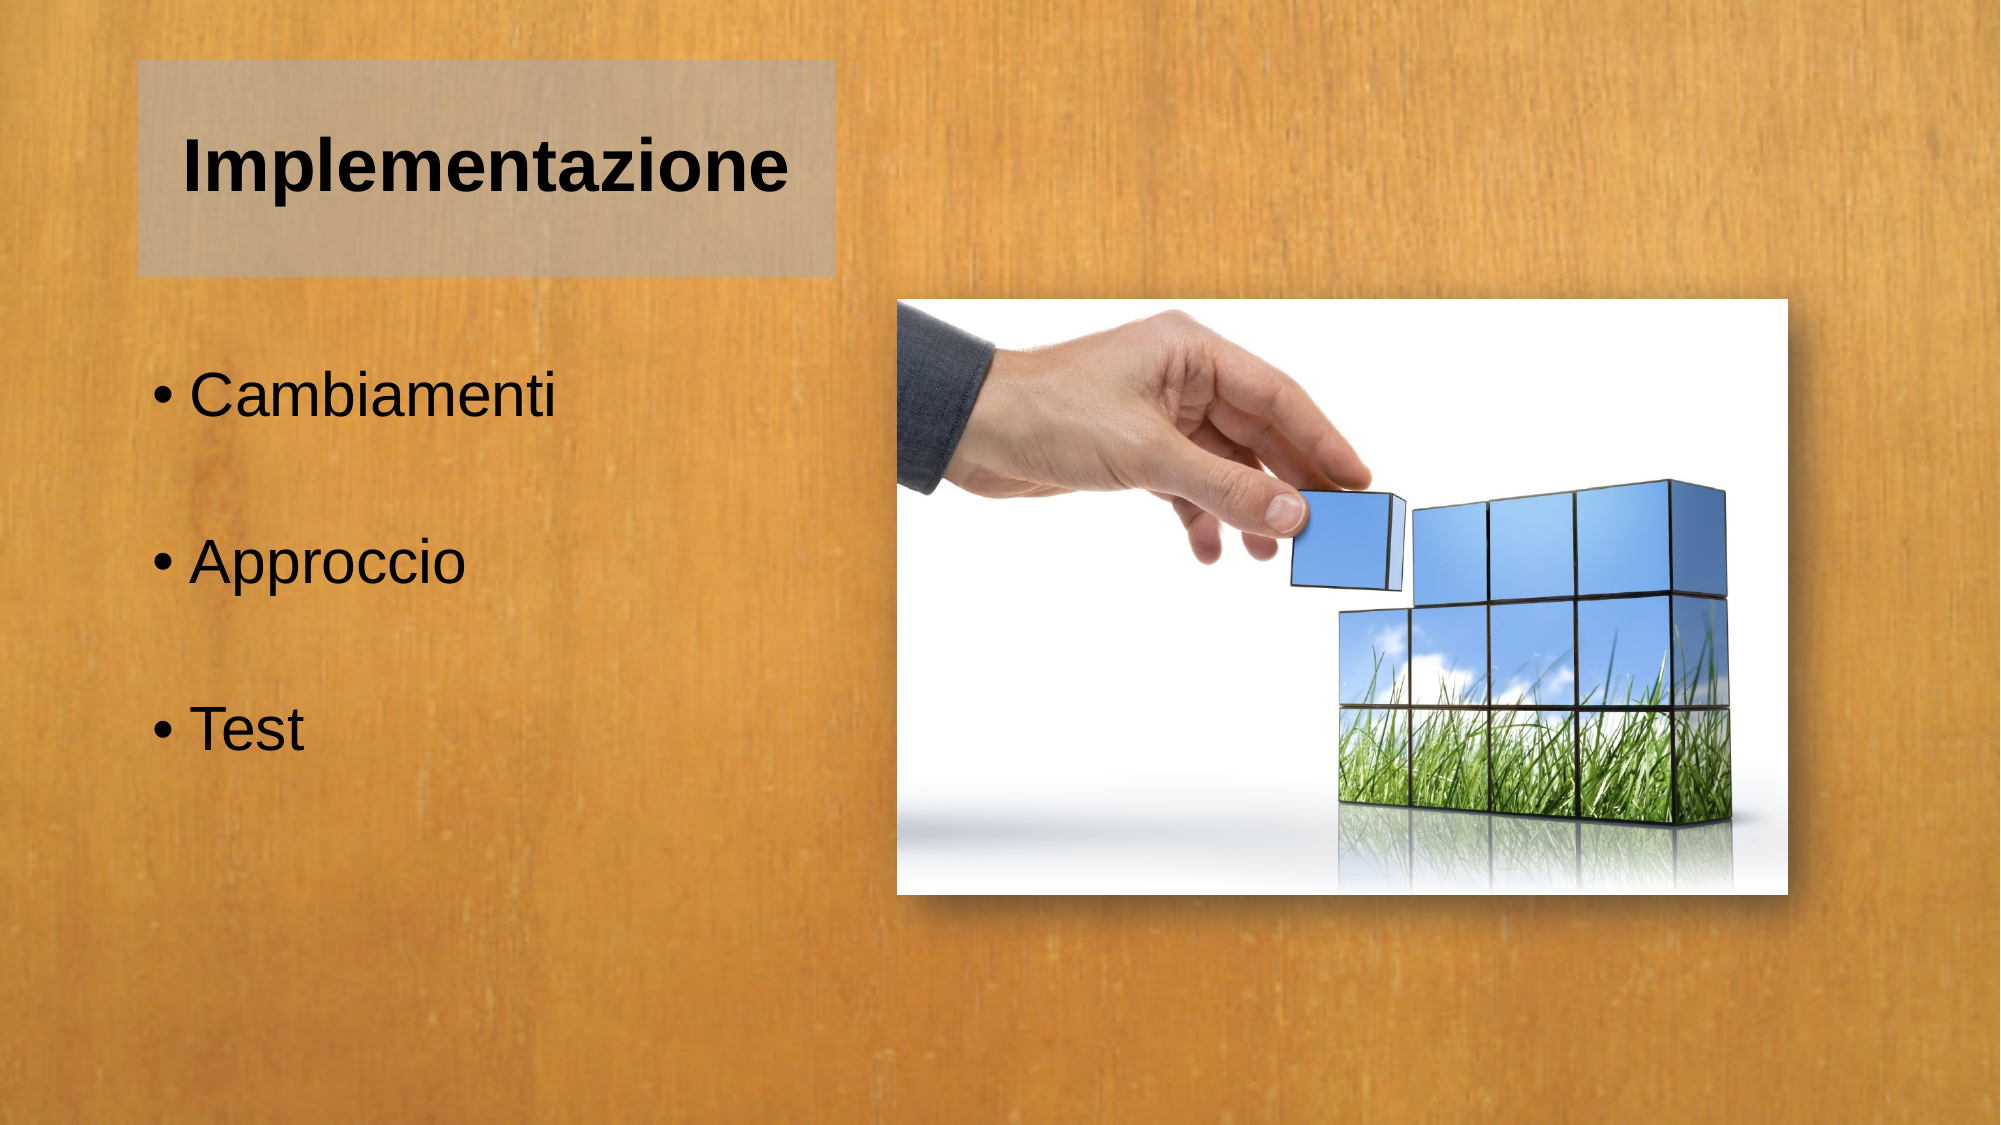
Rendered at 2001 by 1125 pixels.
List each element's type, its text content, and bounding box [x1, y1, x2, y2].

picture [897, 299, 1788, 895]
title Implementazione [137, 59, 837, 278]
list Cambiamenti Approccio Test [137, 358, 1863, 1073]
